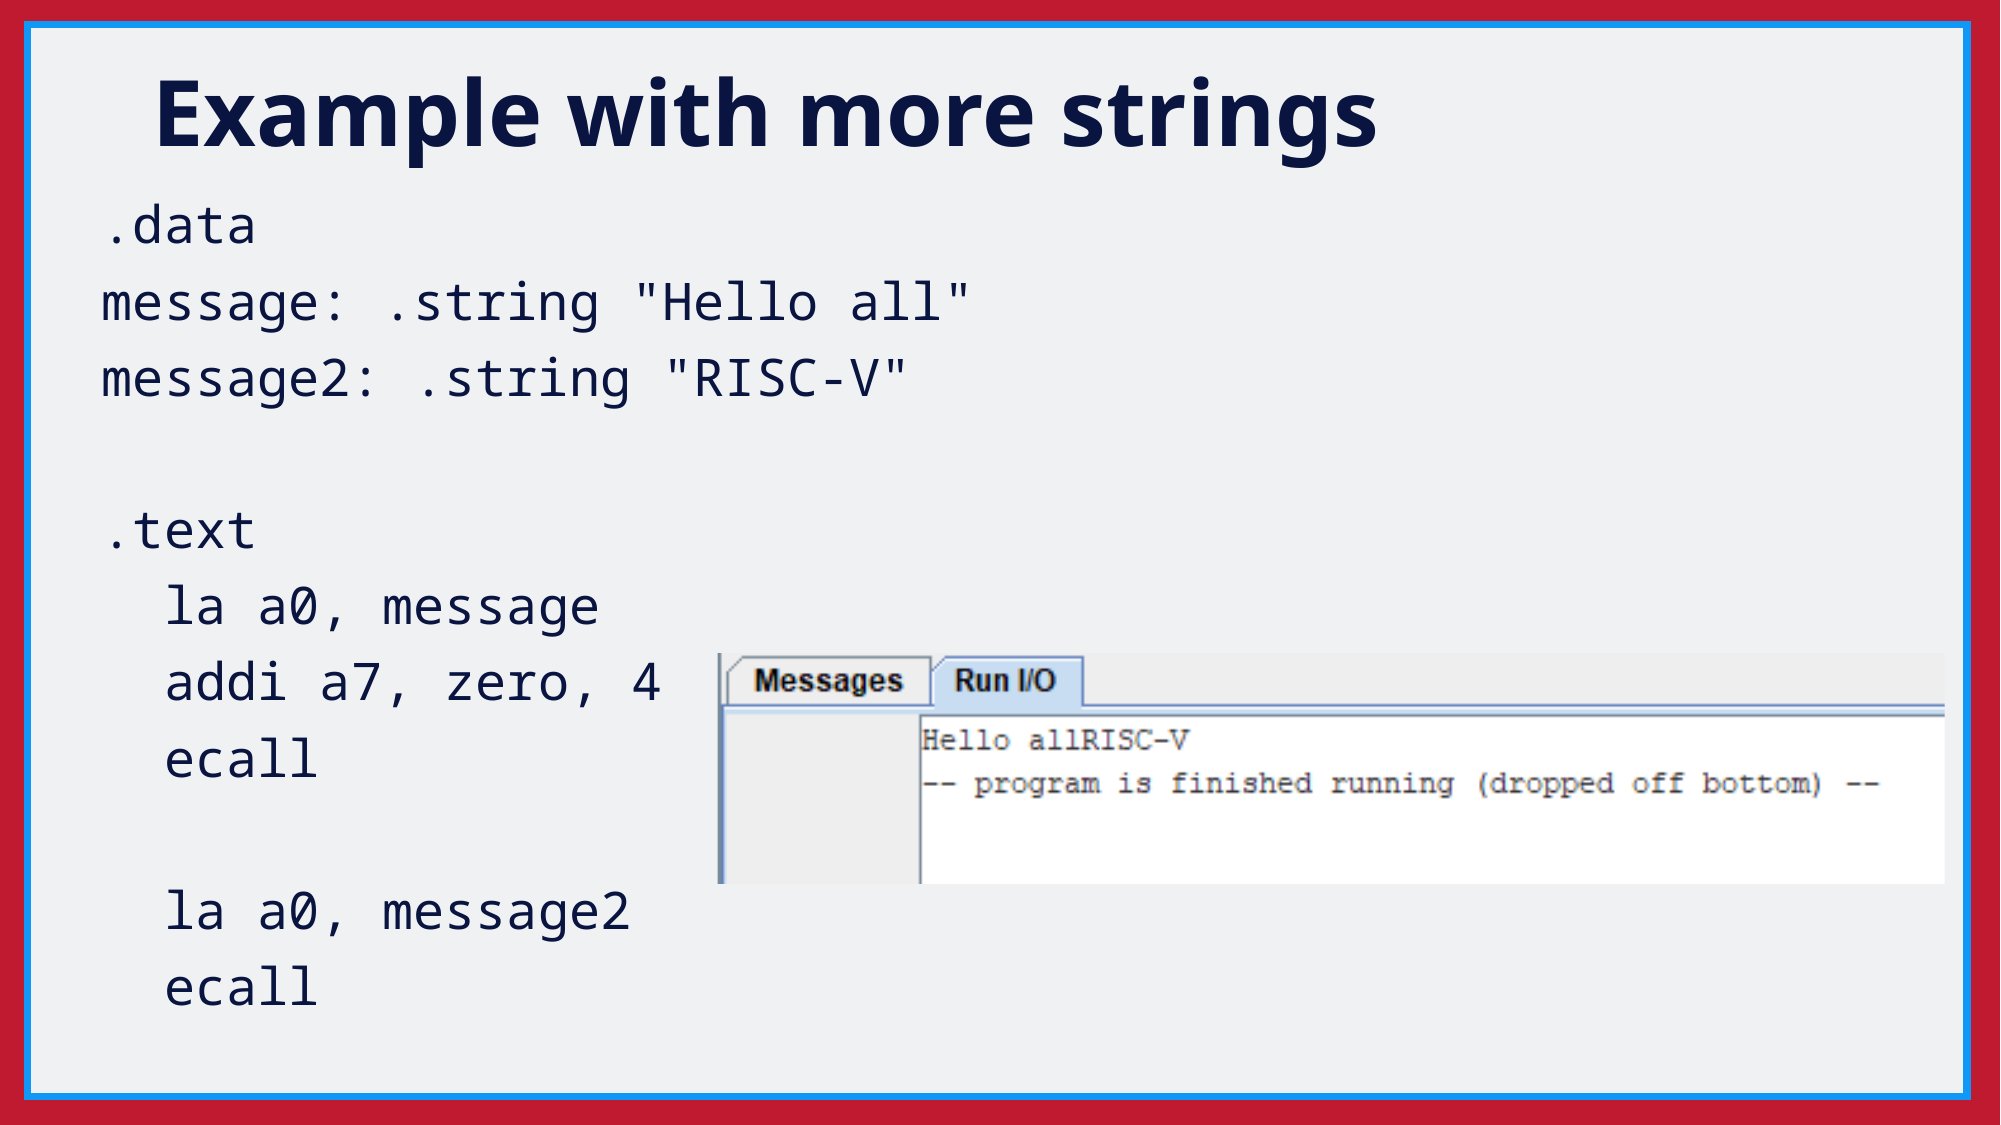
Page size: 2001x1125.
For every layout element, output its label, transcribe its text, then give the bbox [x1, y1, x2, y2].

list .data message: .string "Hello all" message2: .string "RISC-V" .text la a0, message addi a7, zero, 4 ecall la a0, message2 ecall [86, 191, 1755, 1026]
title Example with more strings [137, 42, 1863, 192]
picture [717, 653, 1945, 884]
